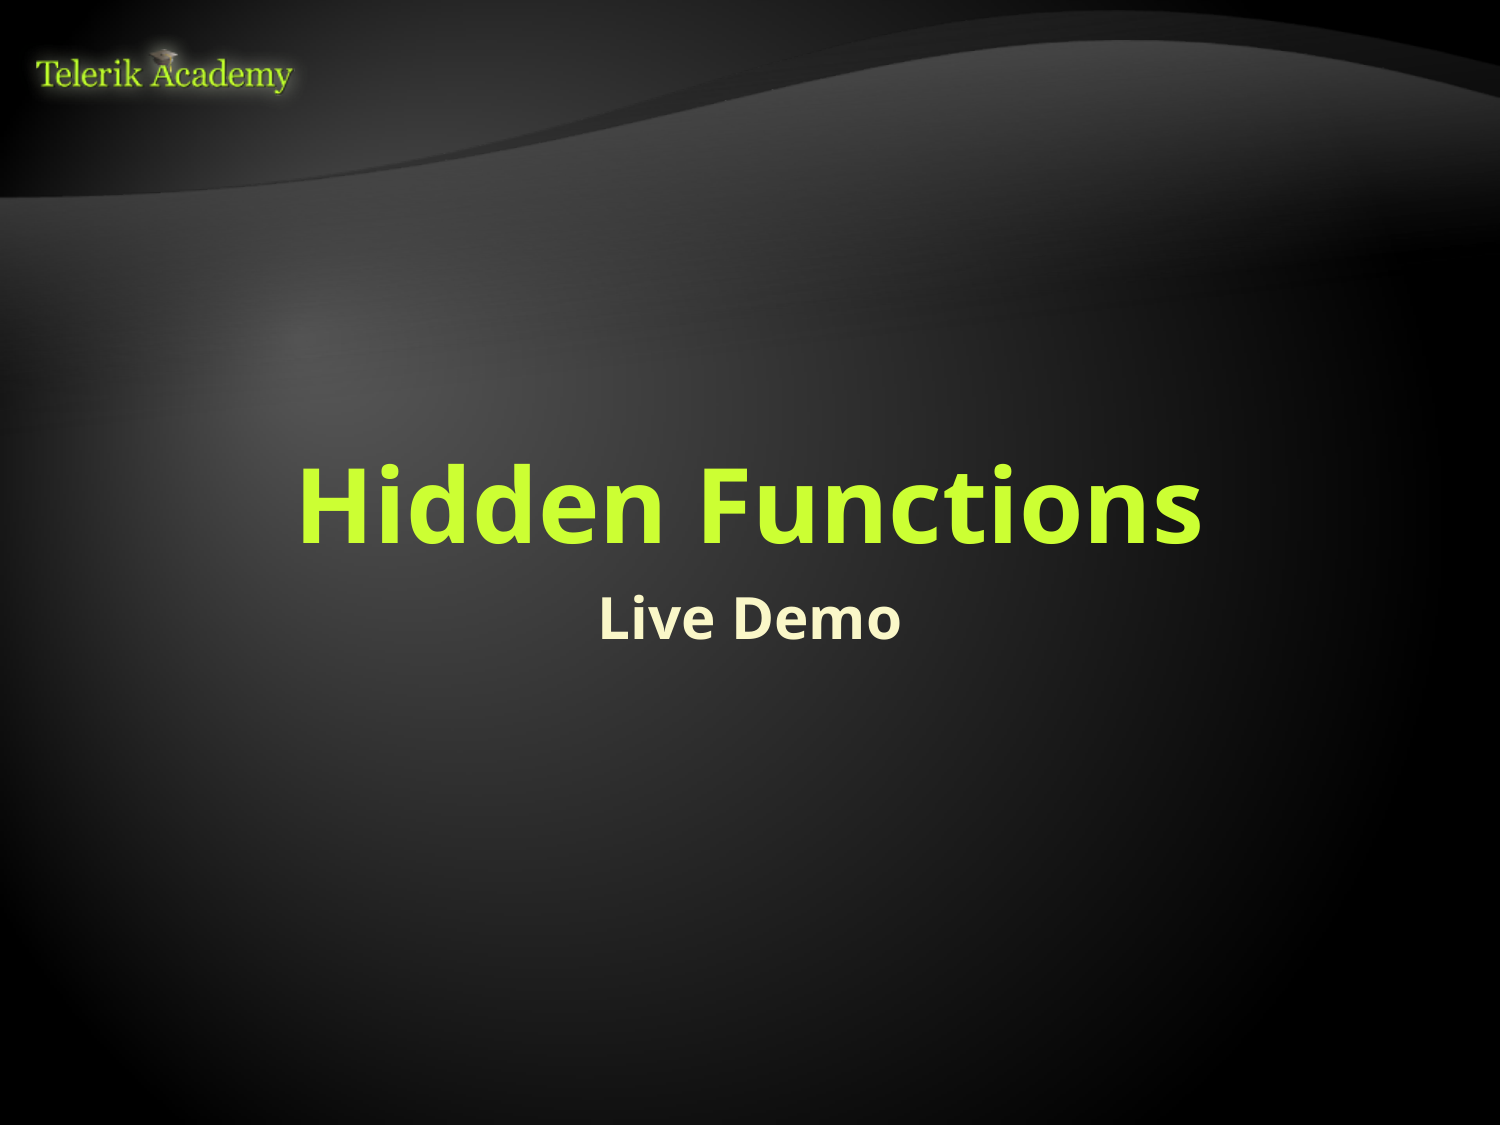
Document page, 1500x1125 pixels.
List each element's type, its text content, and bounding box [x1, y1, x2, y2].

subtitle Live Demo [99, 569, 1400, 663]
title Hidden Functions [99, 450, 1400, 563]
picture [0, 0, 1500, 1125]
